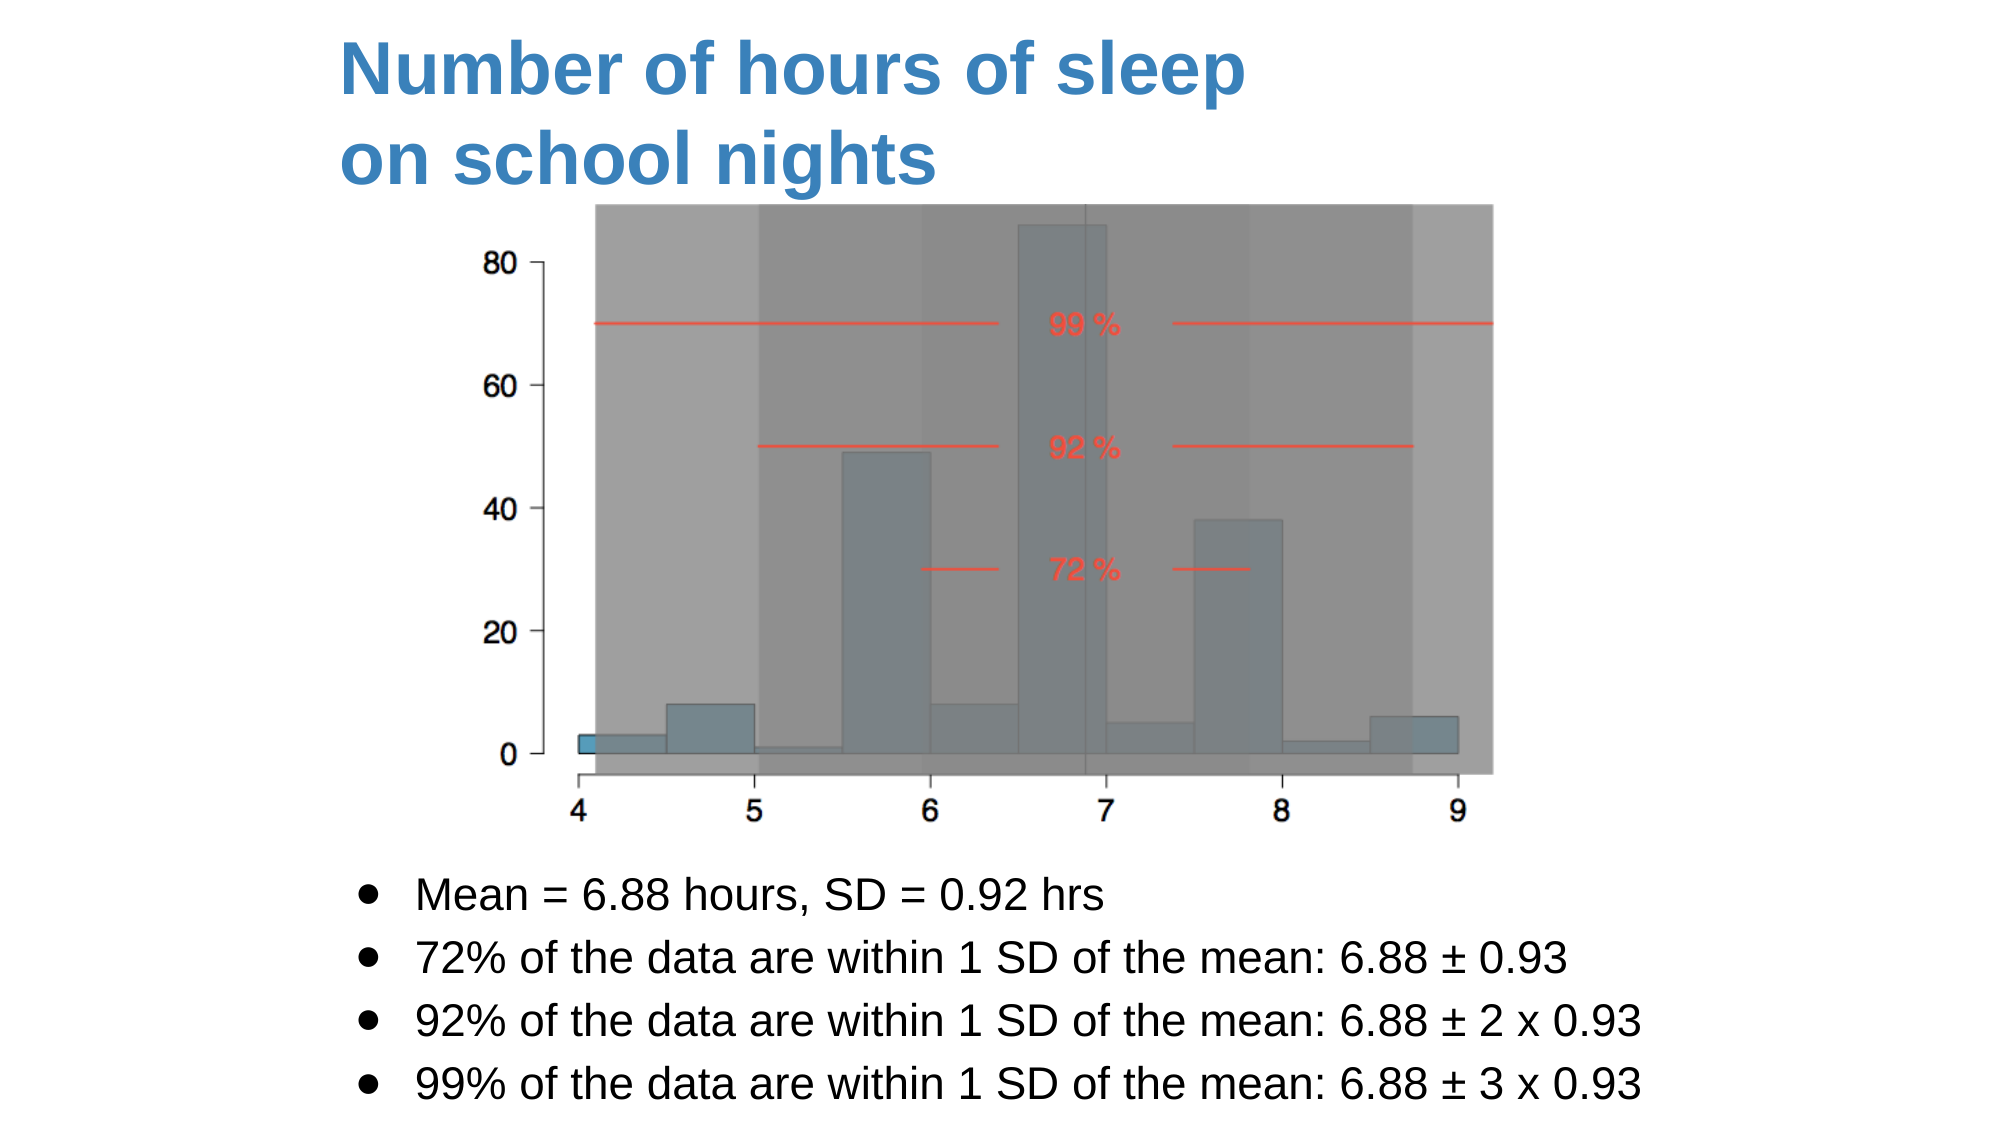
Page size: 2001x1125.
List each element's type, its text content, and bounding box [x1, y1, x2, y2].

title Number of hours of sleep on school nights [324, 26, 1675, 215]
list Mean = 6.88 hours, SD = 0.92 hrs 72% of the data are within 1 SD of the mean: 6.88 ± 0.93 92% of the data are within 1 SD of the mean: 6.88 ± 2 x 0.93 99% of the data are within 1 SD of the mean: 6.88 ± 3 x 0.93 [325, 841, 1675, 1079]
picture [478, 204, 1505, 827]
